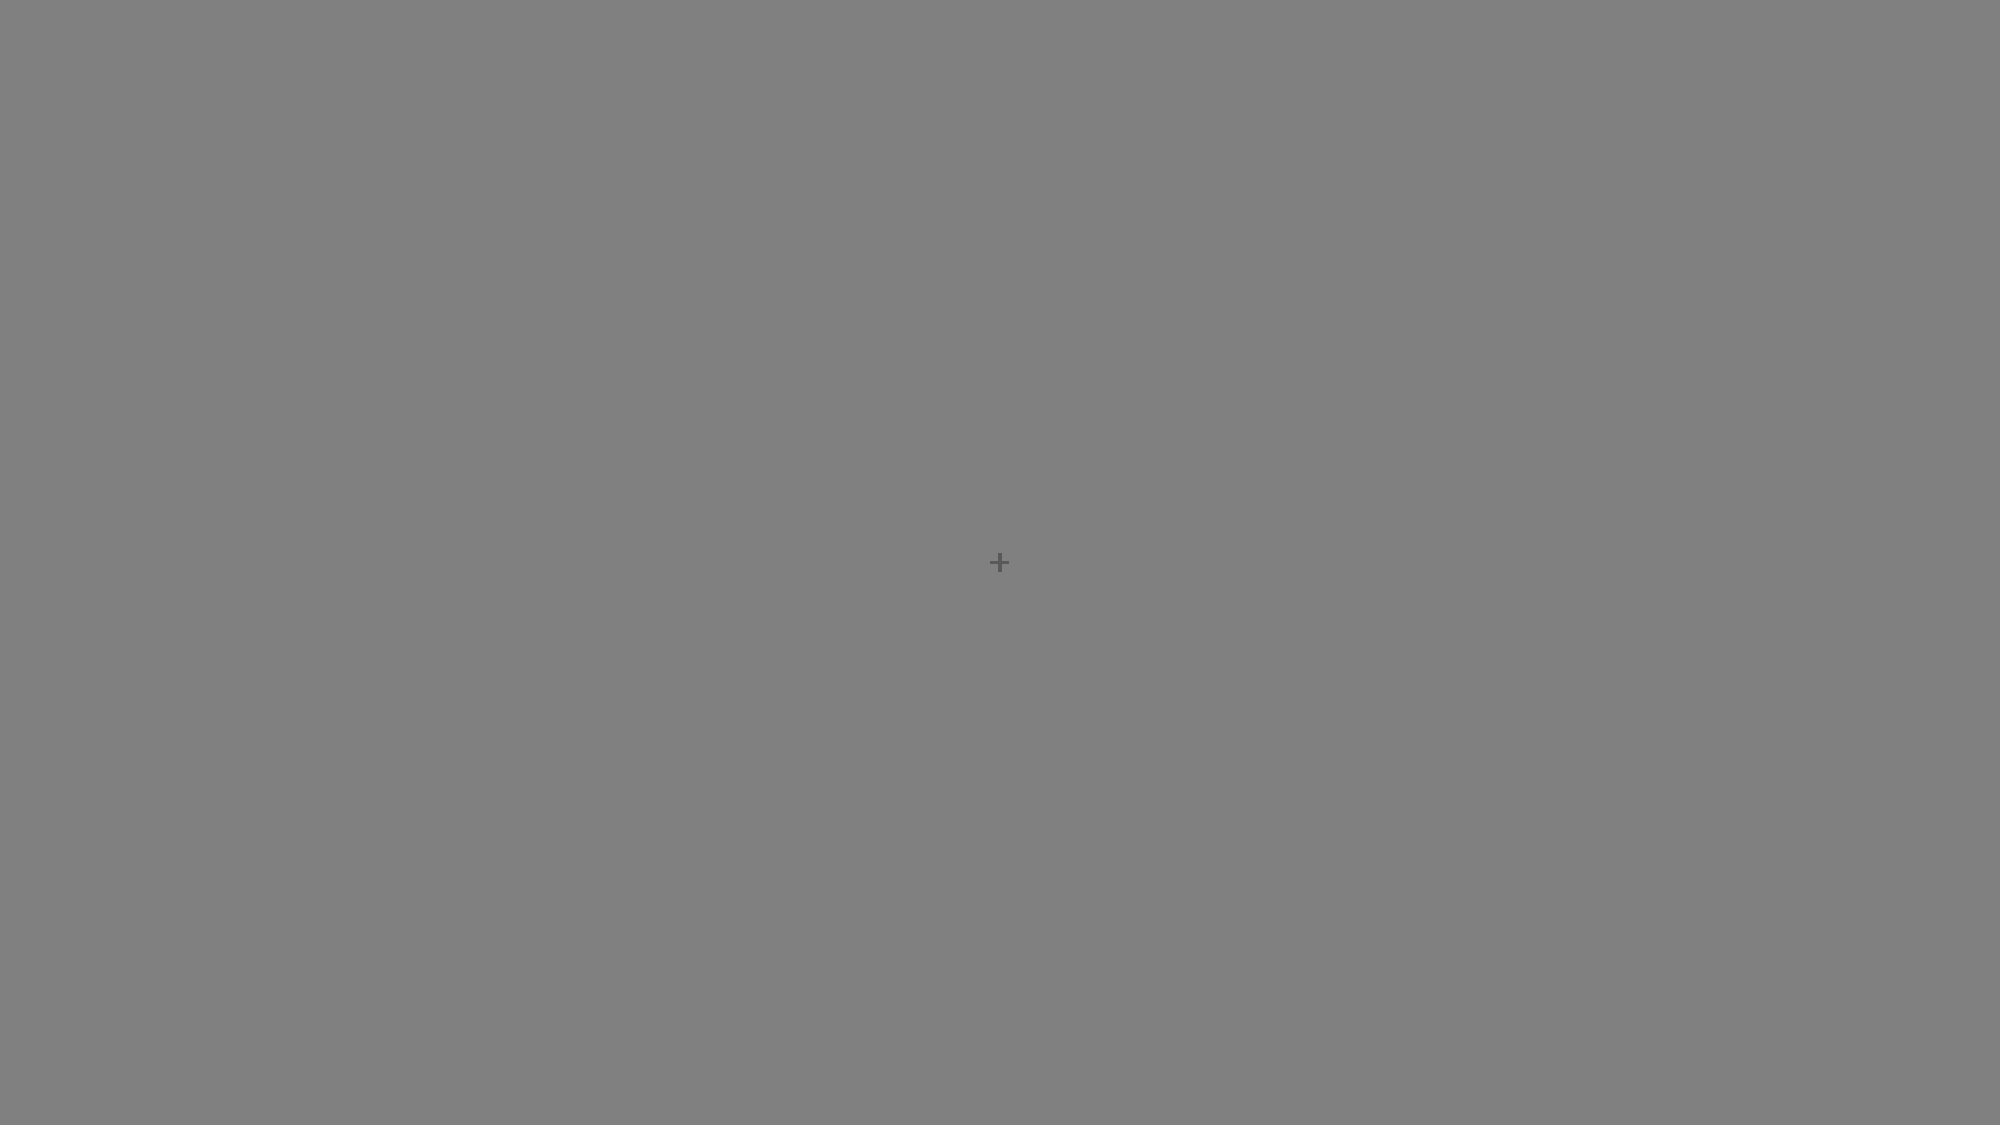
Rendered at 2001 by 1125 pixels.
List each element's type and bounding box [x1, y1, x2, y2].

text_box [0, 0, 2000, 1125]
text_box [990, 553, 1009, 572]
